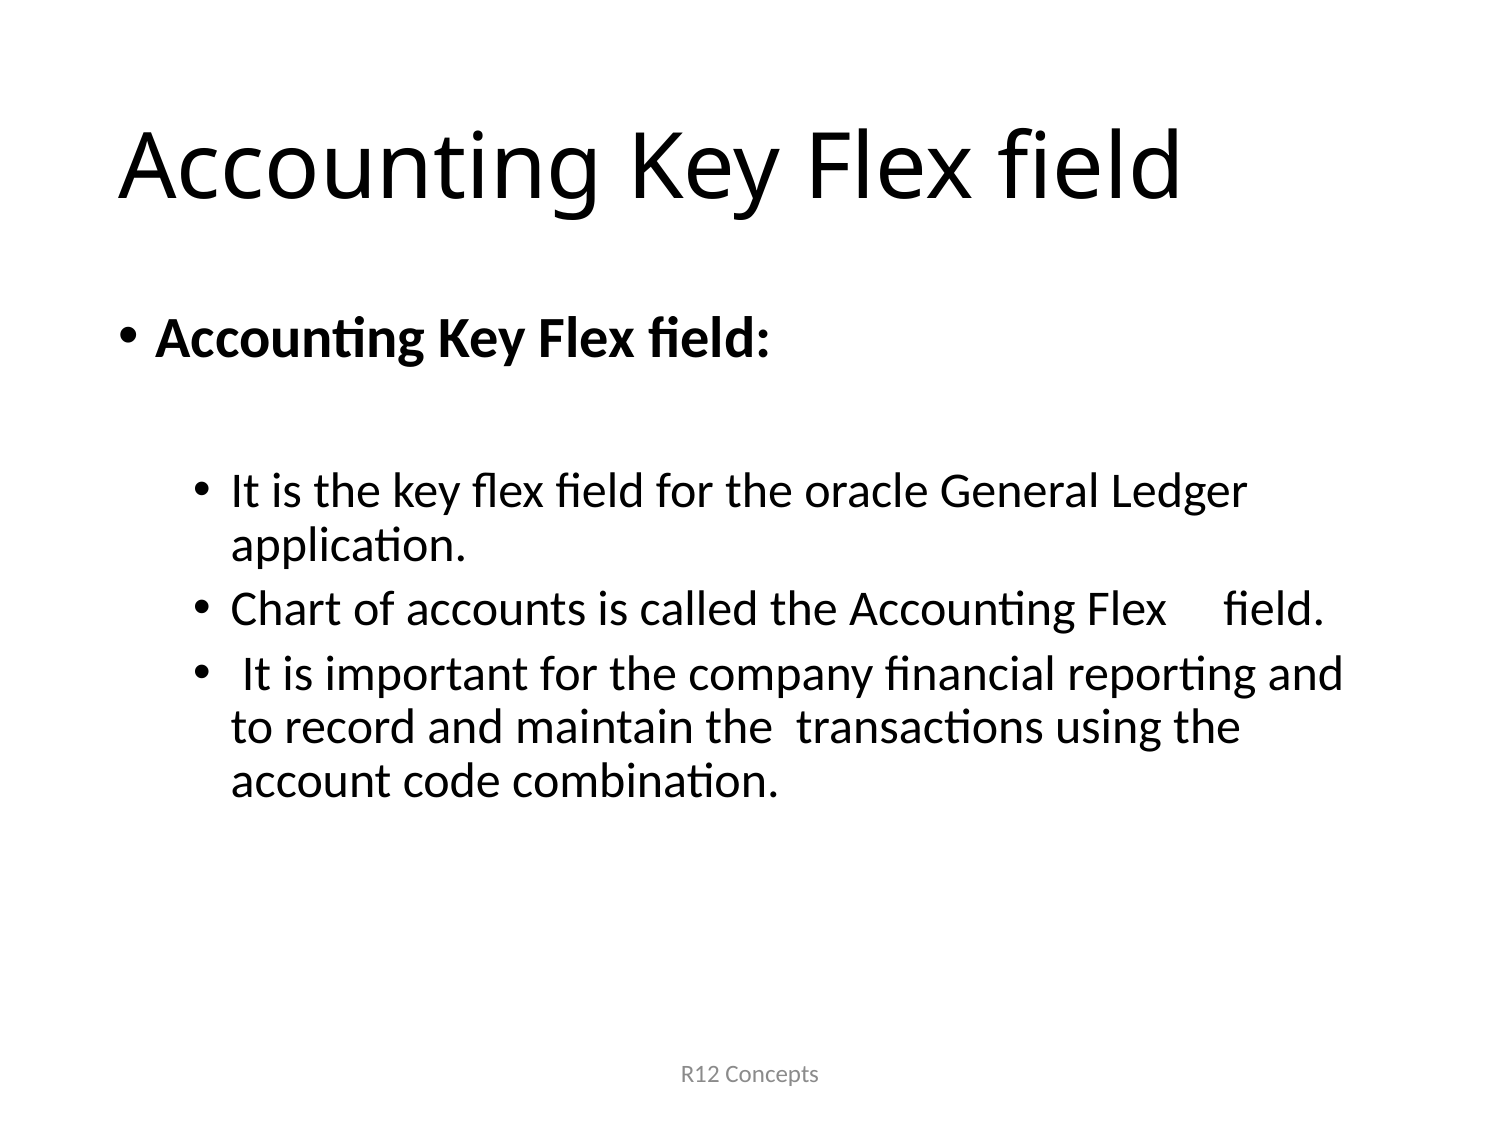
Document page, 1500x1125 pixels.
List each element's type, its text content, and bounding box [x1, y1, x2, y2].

list Accounting Key Flex field: It is the key flex field for the oracle General Ledger application. Chart of accounts is called the Accounting Flex field. It is important for the company financial reporting and to record and maintain the transactions using the account code combination. [103, 299, 1397, 1014]
footer R12 Concepts [496, 1042, 1004, 1103]
title Accounting Key Flex field [103, 59, 1397, 278]
